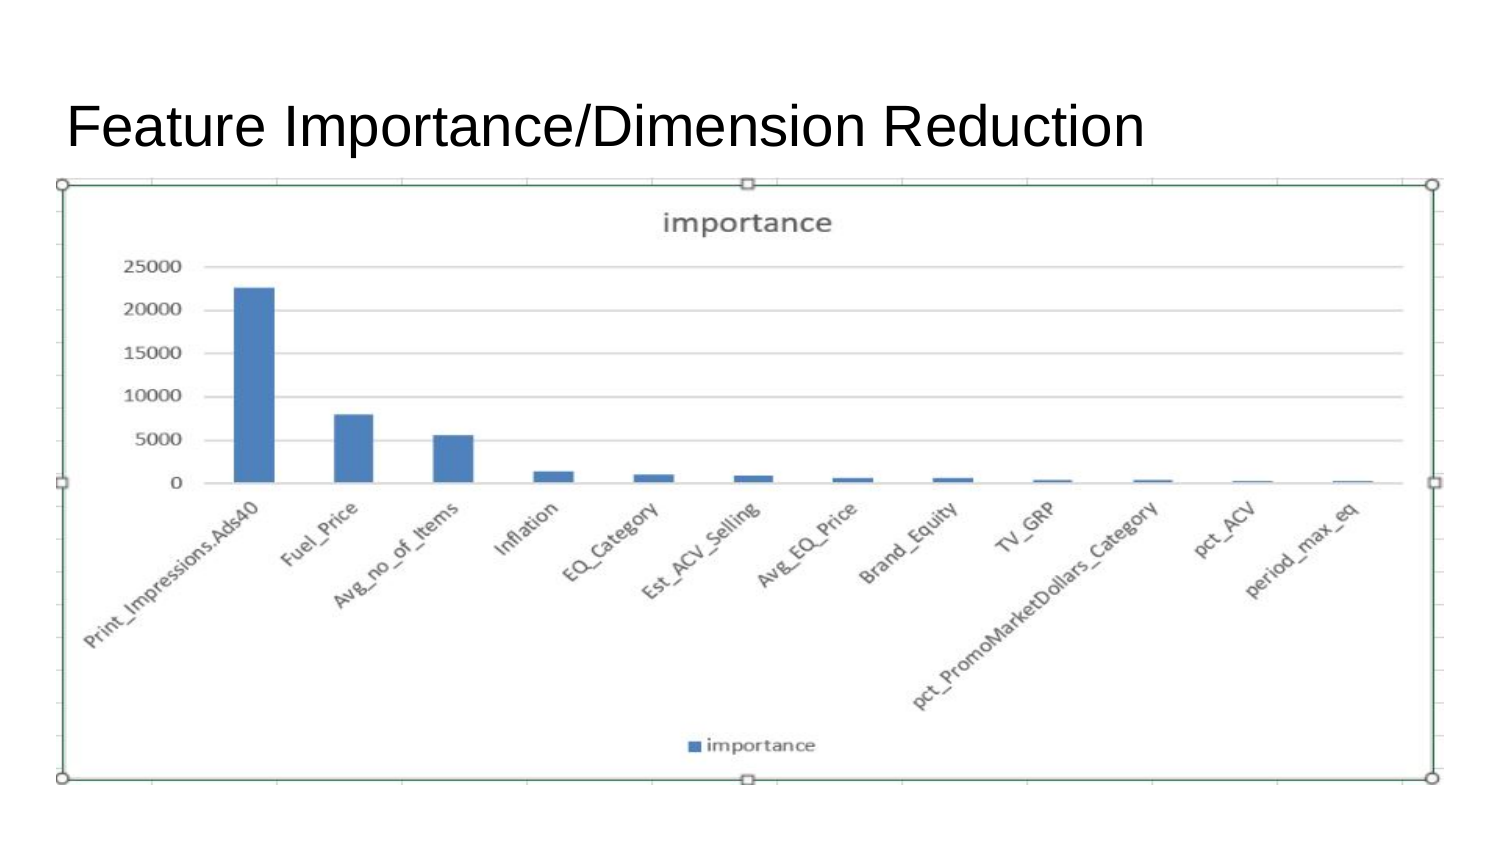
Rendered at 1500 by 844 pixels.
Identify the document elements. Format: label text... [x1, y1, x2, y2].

title Feature Importance/Dimension Reduction [51, 72, 1449, 167]
picture [56, 177, 1444, 785]
